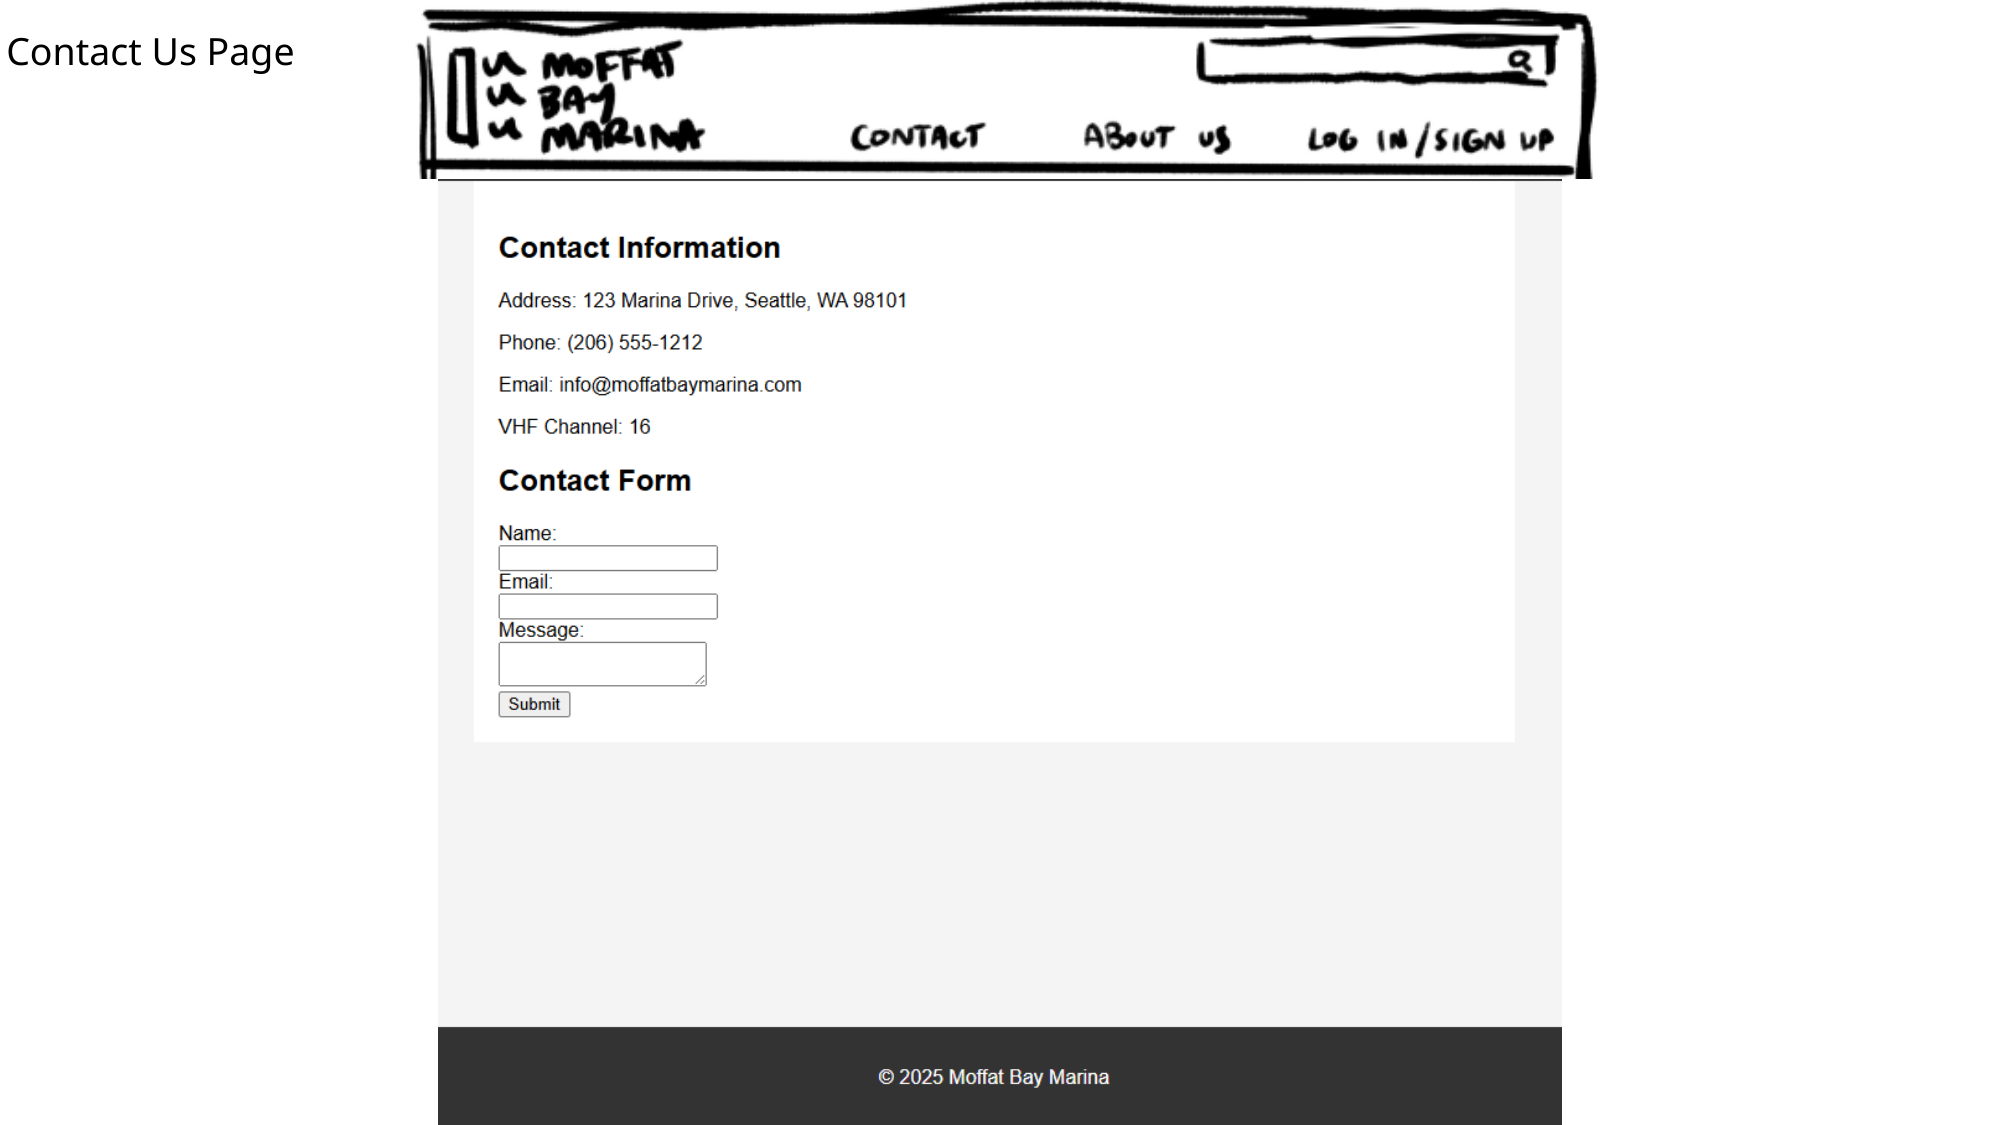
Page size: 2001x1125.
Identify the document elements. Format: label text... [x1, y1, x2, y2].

text_box Contact Us Page [0, 20, 310, 81]
picture [397, 0, 1603, 1125]
